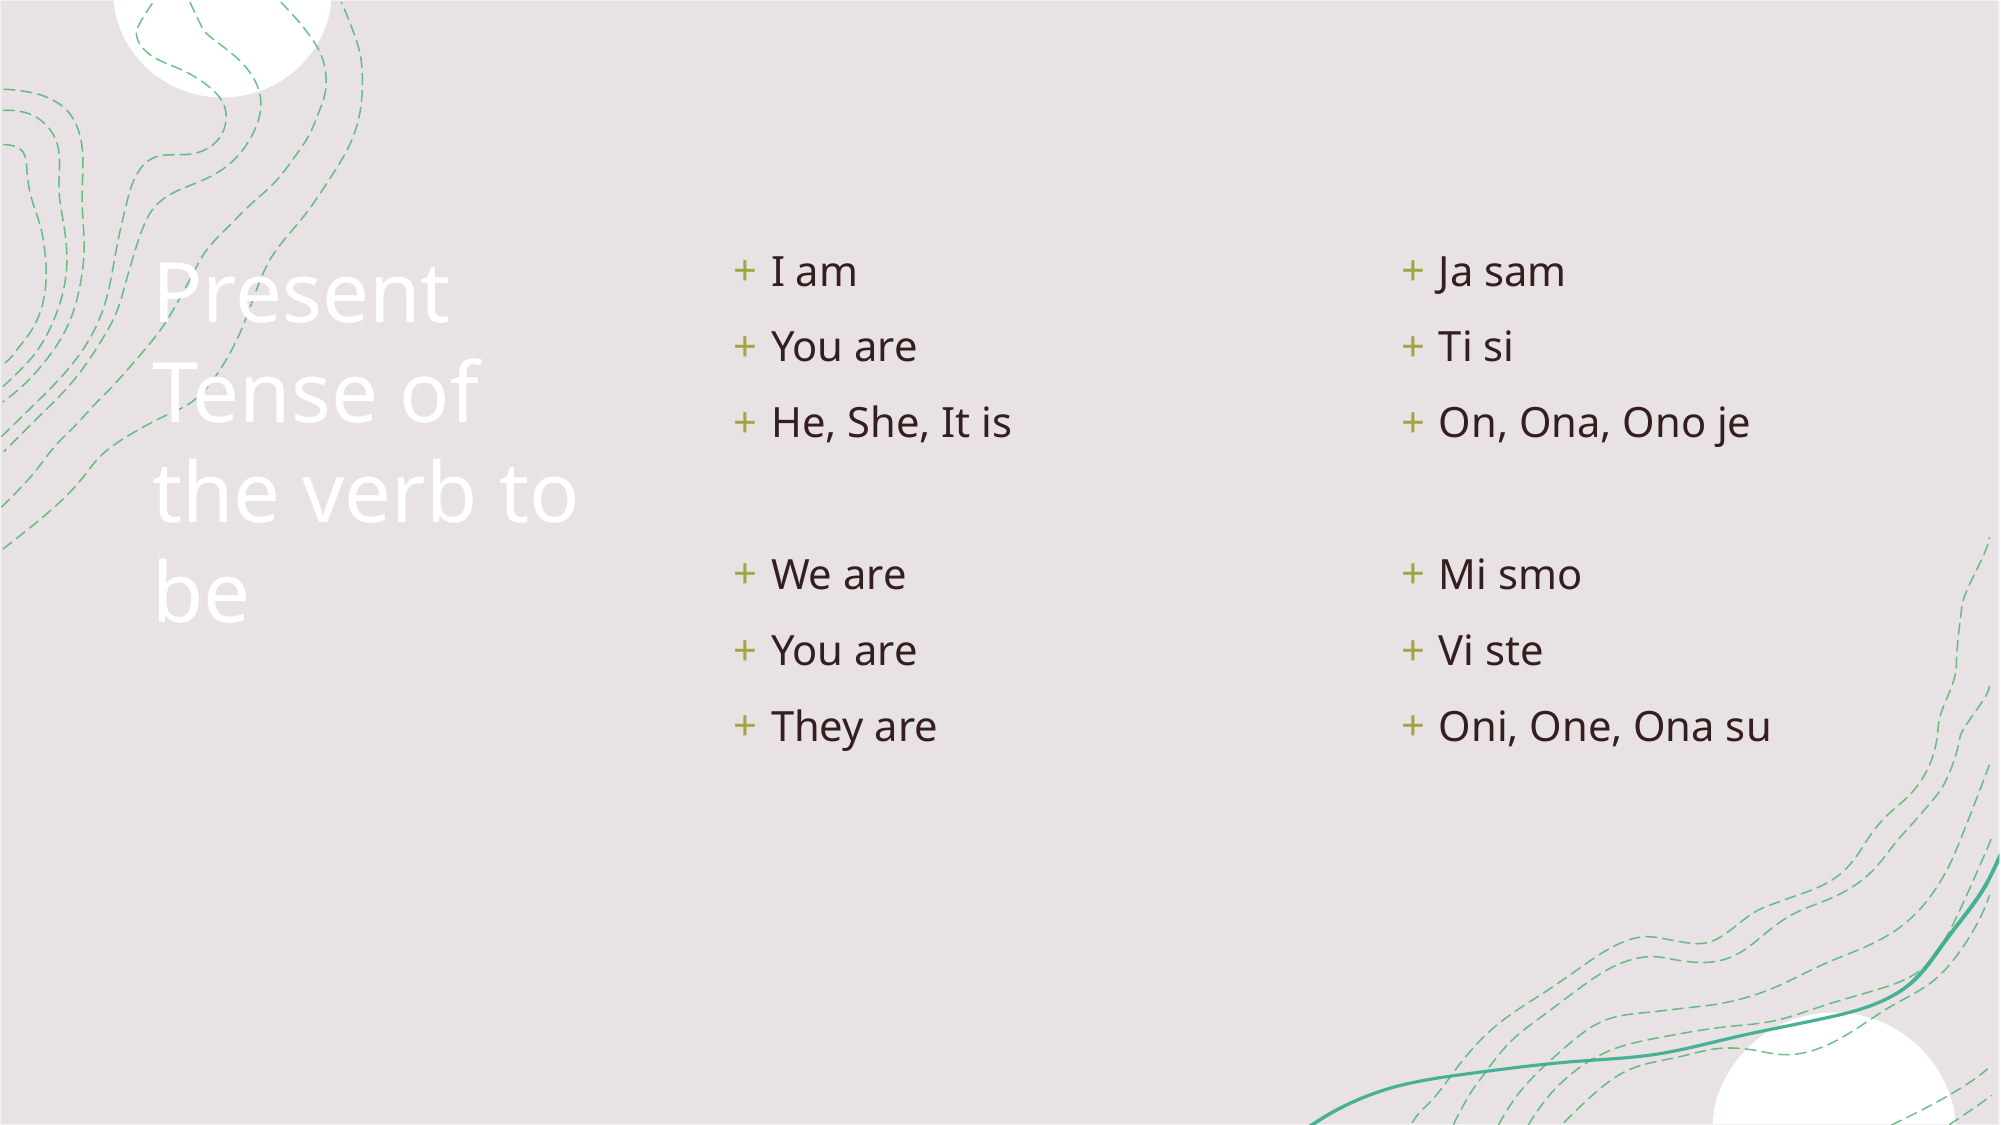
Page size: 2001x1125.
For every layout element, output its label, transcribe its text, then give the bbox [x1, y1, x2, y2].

list I am You are He, She, It is We are You are They are [718, 231, 1281, 948]
title Present Tense of the verb to be [137, 231, 613, 948]
list Ja sam Ti si On, Ona, Ono je Mi smo Vi ste Oni, One, Ona su [1386, 231, 1911, 948]
